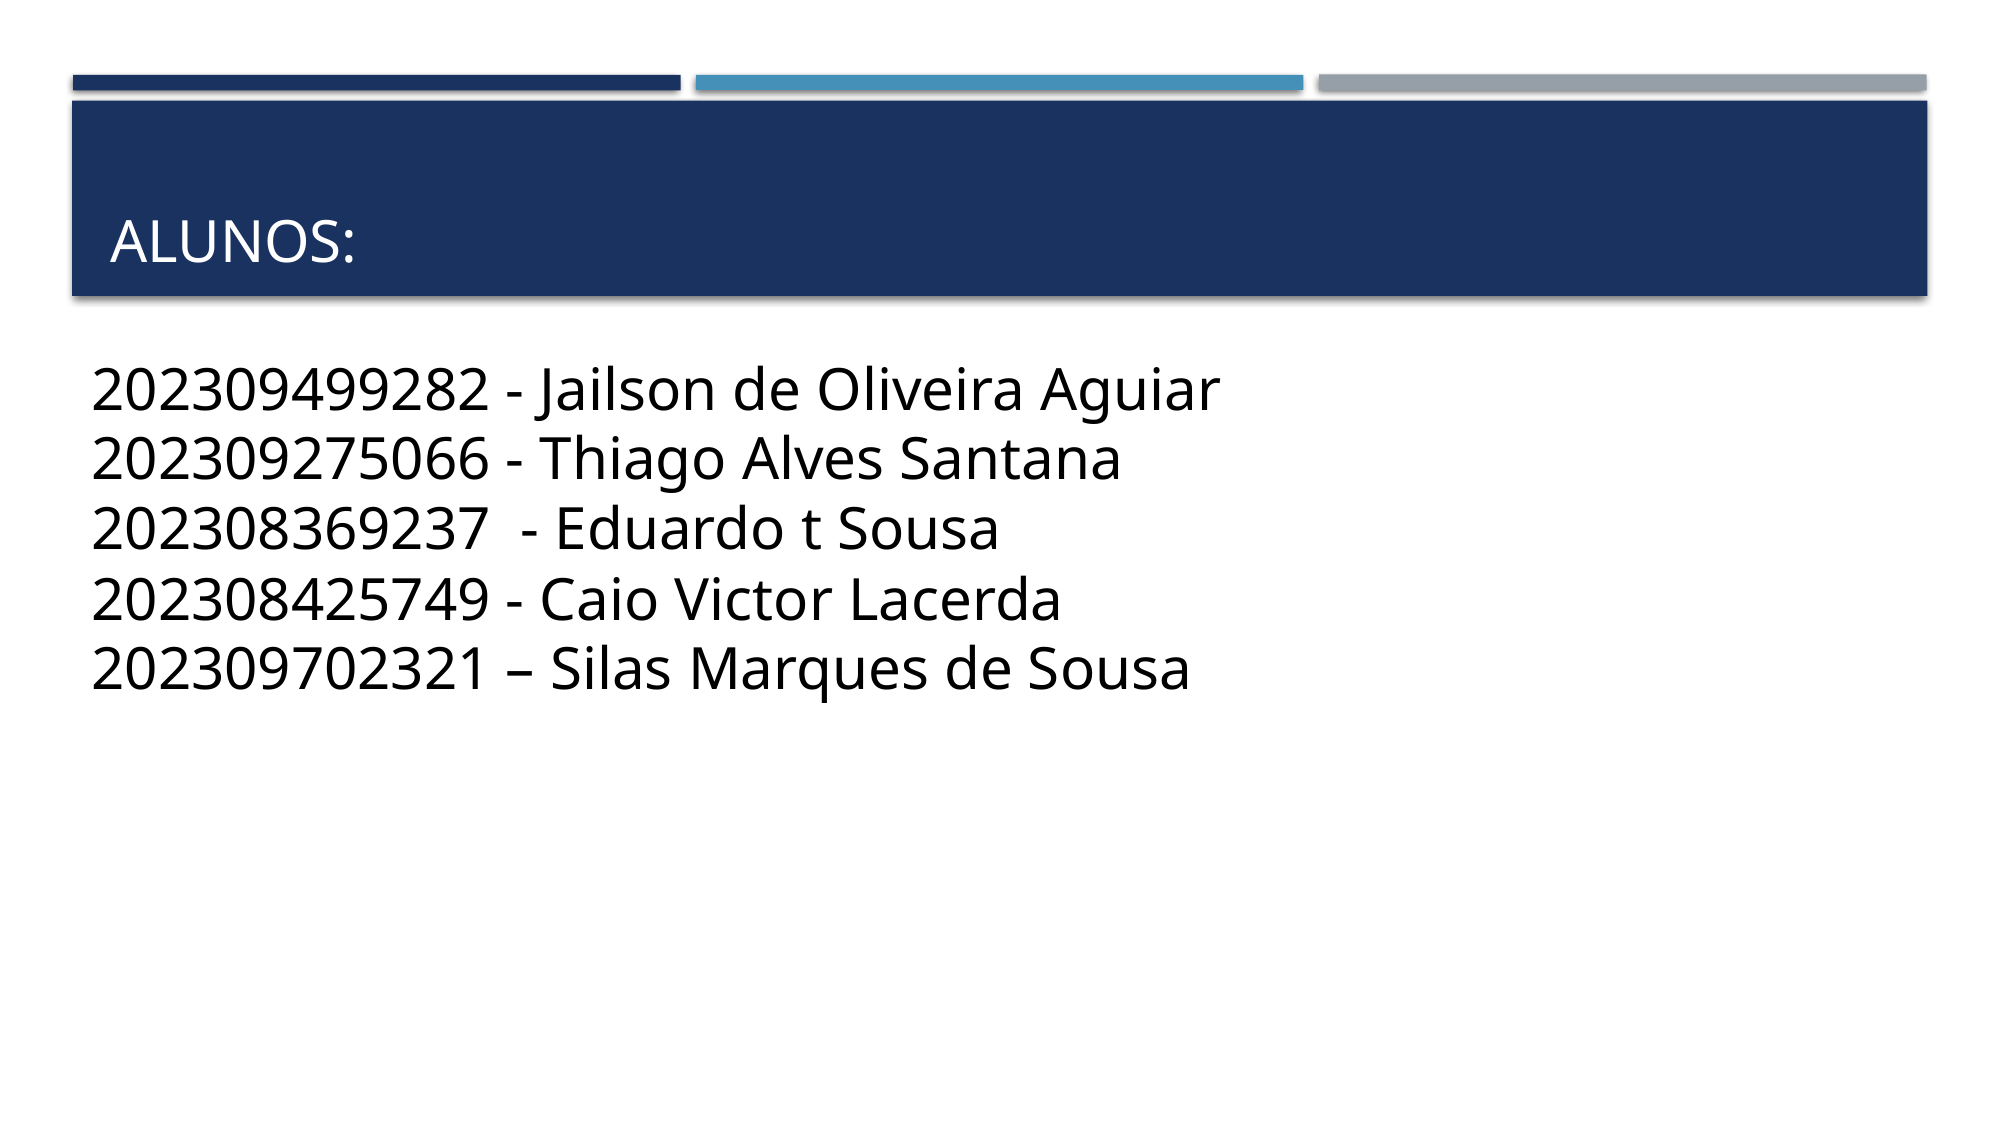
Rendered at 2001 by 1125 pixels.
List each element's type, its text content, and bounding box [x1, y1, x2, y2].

title ALUNOS: [95, 115, 1905, 282]
text_box 202309499282 - Jailson de Oliveira Aguiar 202309275066 - Thiago Alves Santana 202308369237 - Eduardo t Sousa 202308425749 - Caio Victor Lacerda 202309702321 – Silas Marques de Sousa [76, 344, 1933, 709]
